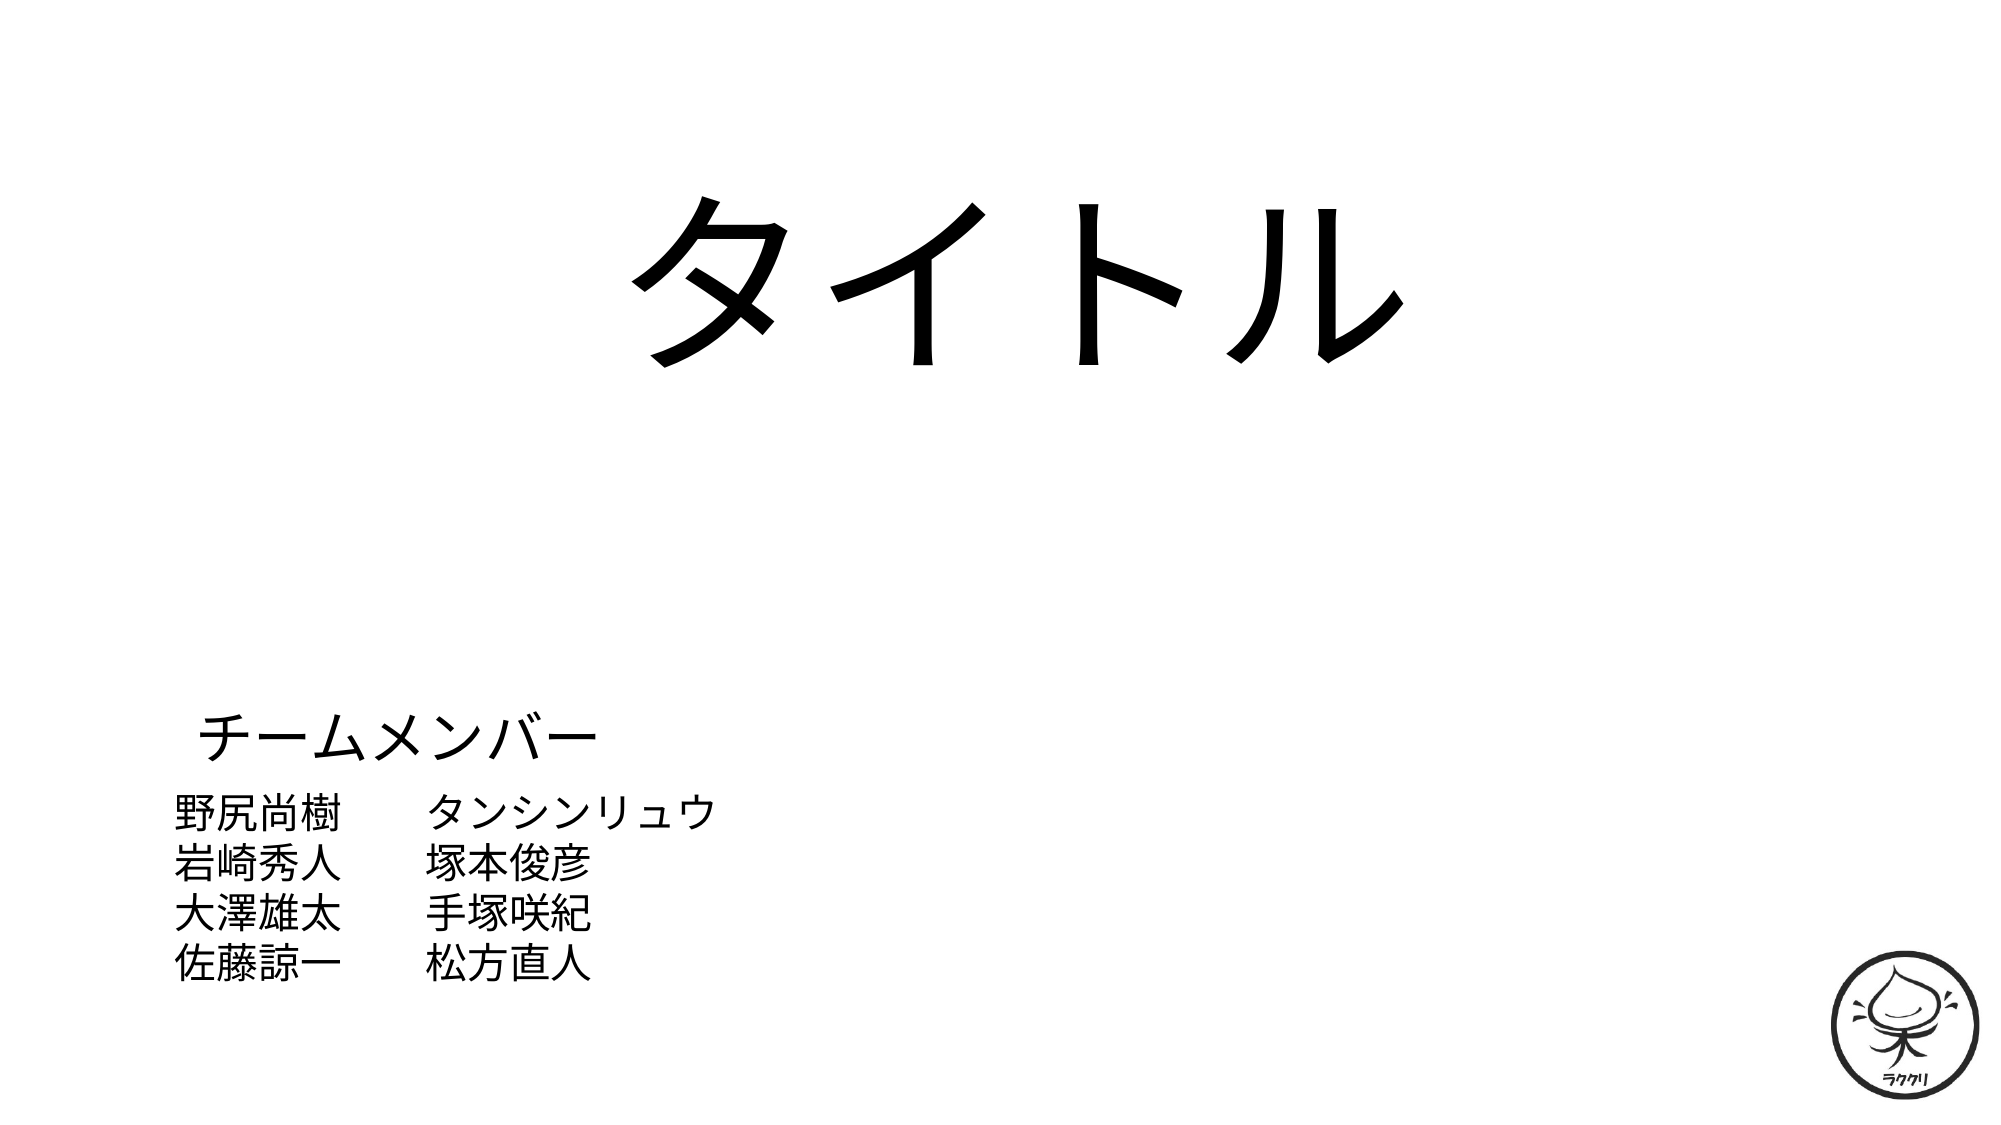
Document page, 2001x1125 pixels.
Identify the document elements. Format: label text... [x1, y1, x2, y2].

picture [1802, 927, 2000, 1125]
text_box チームメンバー [180, 693, 617, 779]
text_box タイトル [598, 152, 1429, 408]
text_box 野尻尚樹 タンシンリュウ 岩崎秀人 塚本俊彦 大澤雄太 手塚咲紀 佐藤諒一 松方直人 [160, 779, 733, 994]
